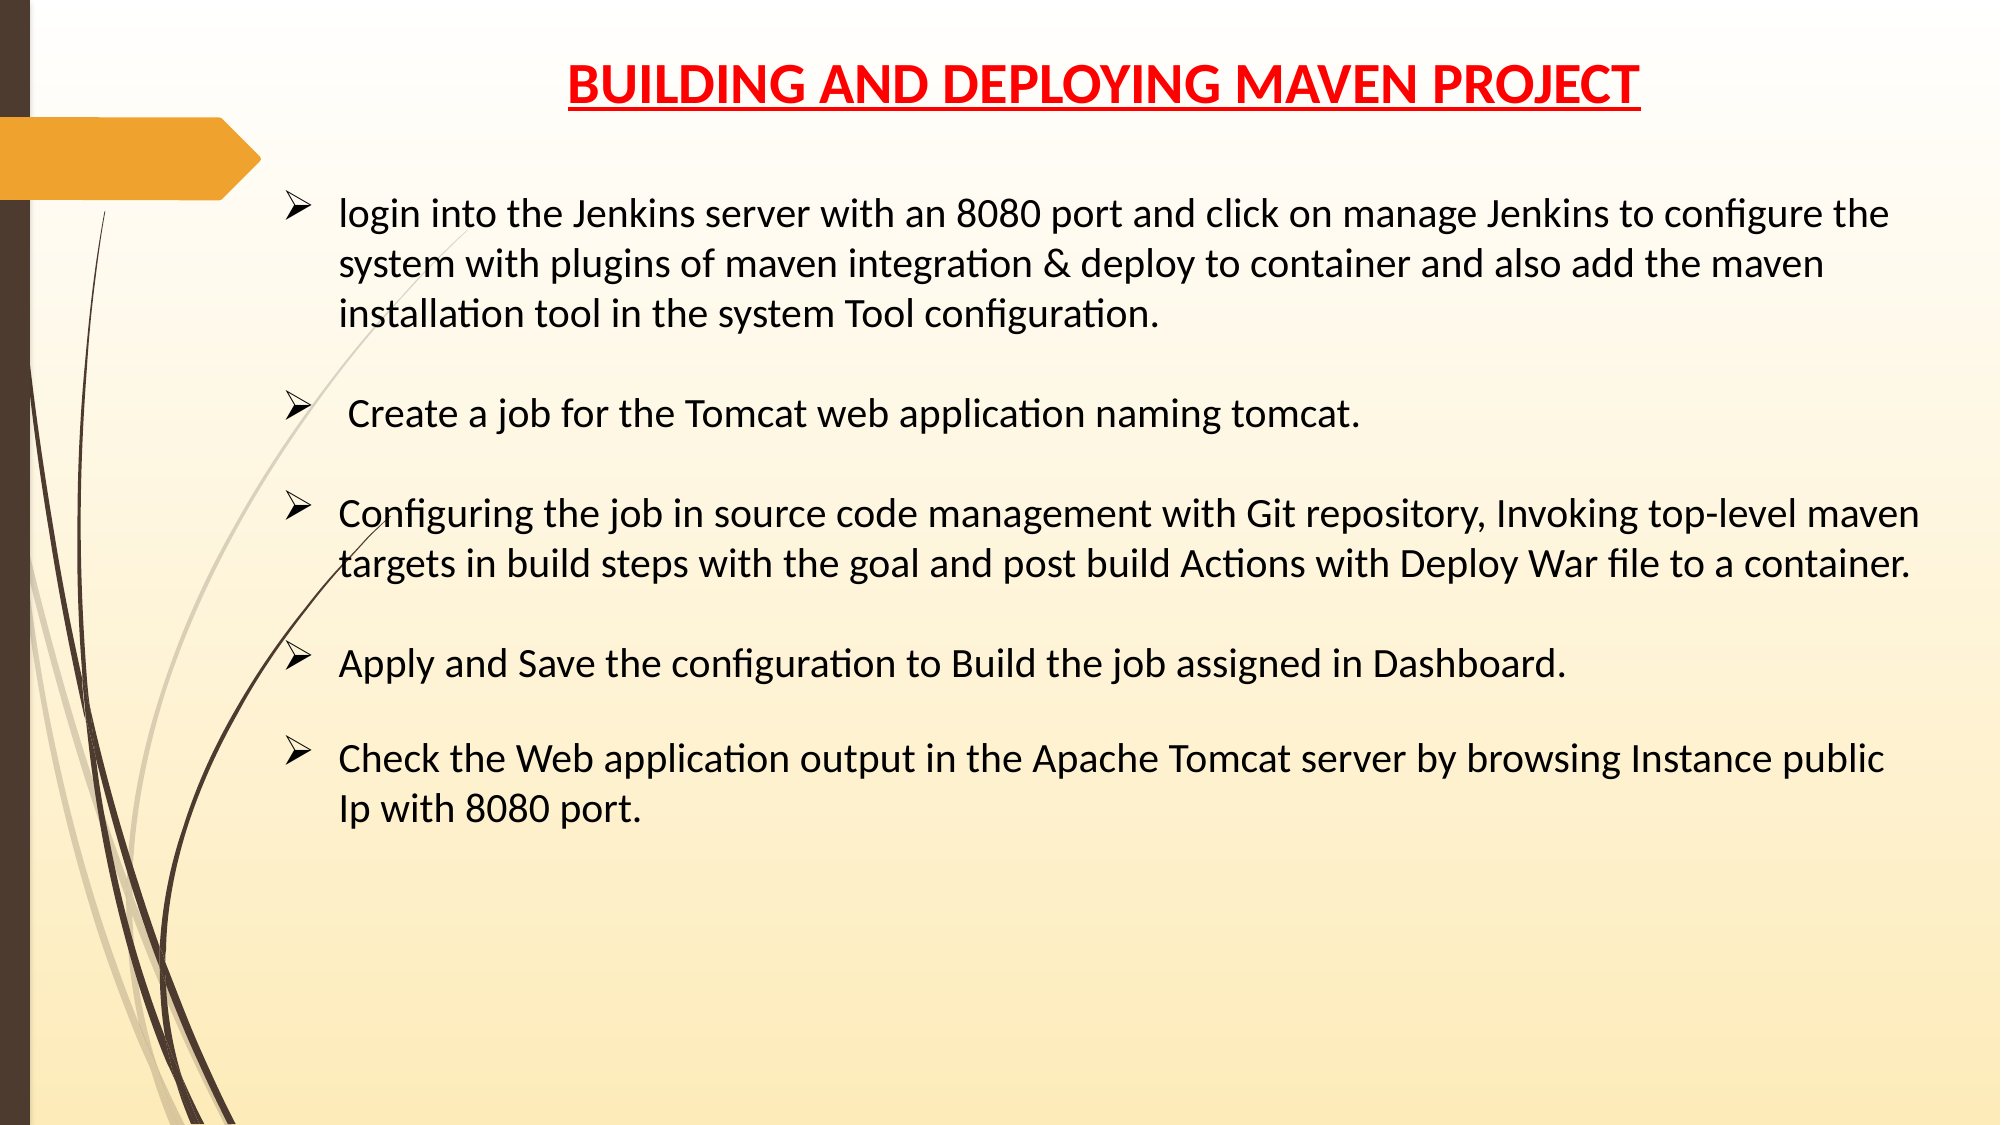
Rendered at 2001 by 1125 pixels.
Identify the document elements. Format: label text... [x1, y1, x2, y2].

text_box BUILDING AND DEPLOYING MAVEN PROJECT login into the Jenkins server with an 8080 port and click on manage Jenkins to configure the system with plugins of maven integration & deploy to container and also add the maven installation tool in the system Tool configuration. Create a job for the Tomcat web application naming tomcat. Configuring the job in source code management with Git repository, Invoking top-level maven targets in build steps with the goal and post build Actions with Deploy War file to a container. Apply and Save the configuration to Build the job assigned in Dashboard. Check the Web application output in the Apache Tomcat server by browsing Instance public Ip with 8080 port. [267, 38, 1942, 948]
